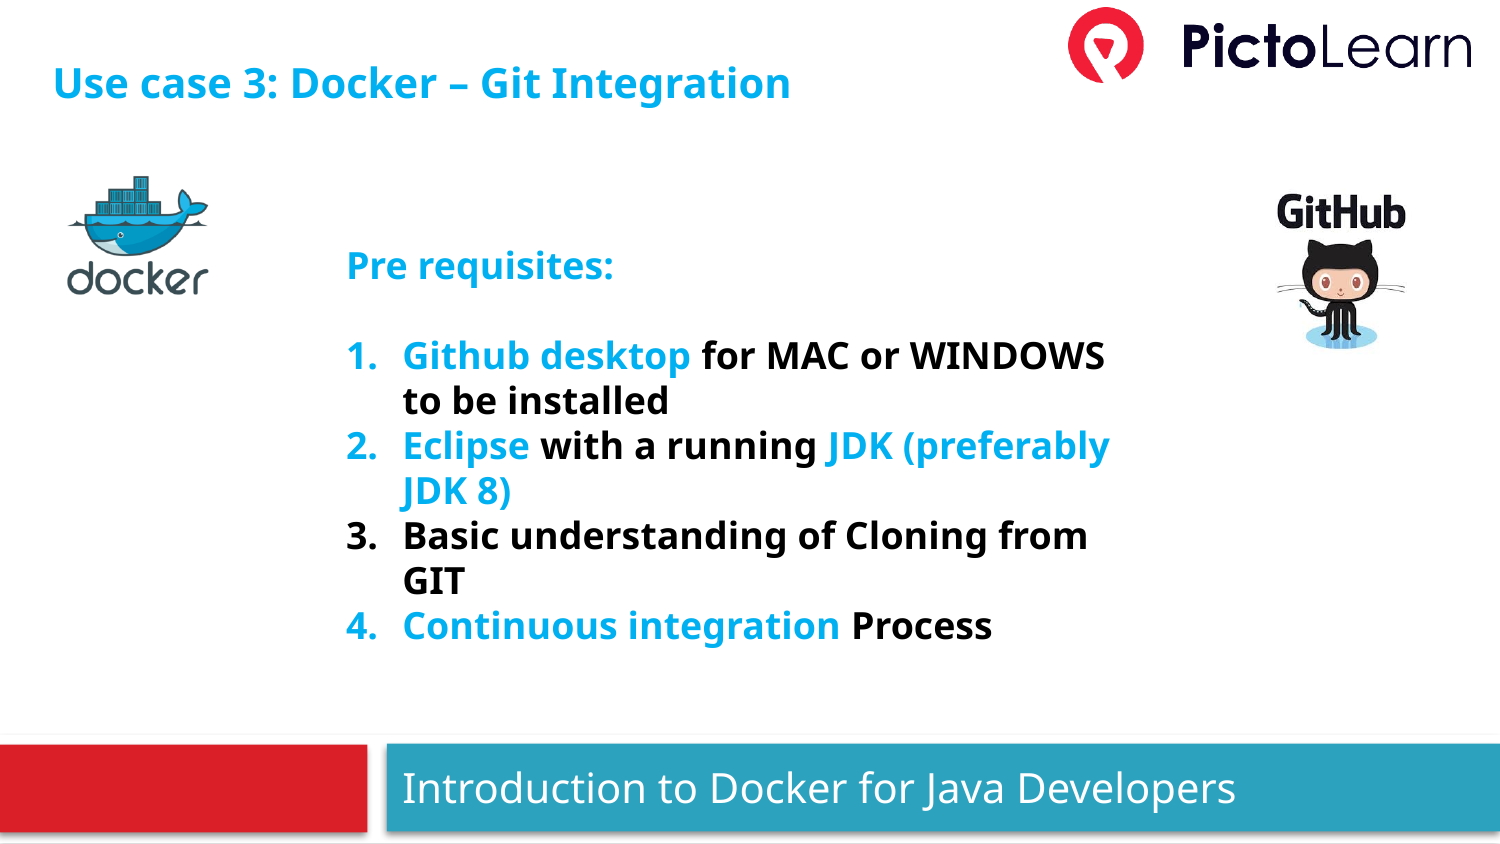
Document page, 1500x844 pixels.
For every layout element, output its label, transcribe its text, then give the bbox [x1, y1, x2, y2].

text_box Pre requisites: Github desktop for MAC or WINDOWS to be installed Eclipse with a running JDK (preferably JDK 8) Basic understanding of Cloning from GIT Continuous integration Process [331, 234, 1138, 655]
picture [1068, 7, 1471, 83]
picture [1268, 188, 1412, 355]
picture [24, 159, 251, 310]
subtitle Introduction to Docker for Java Developers [387, 744, 1425, 829]
text_box Use case 3: Docker – Git Integration [37, 49, 1038, 115]
